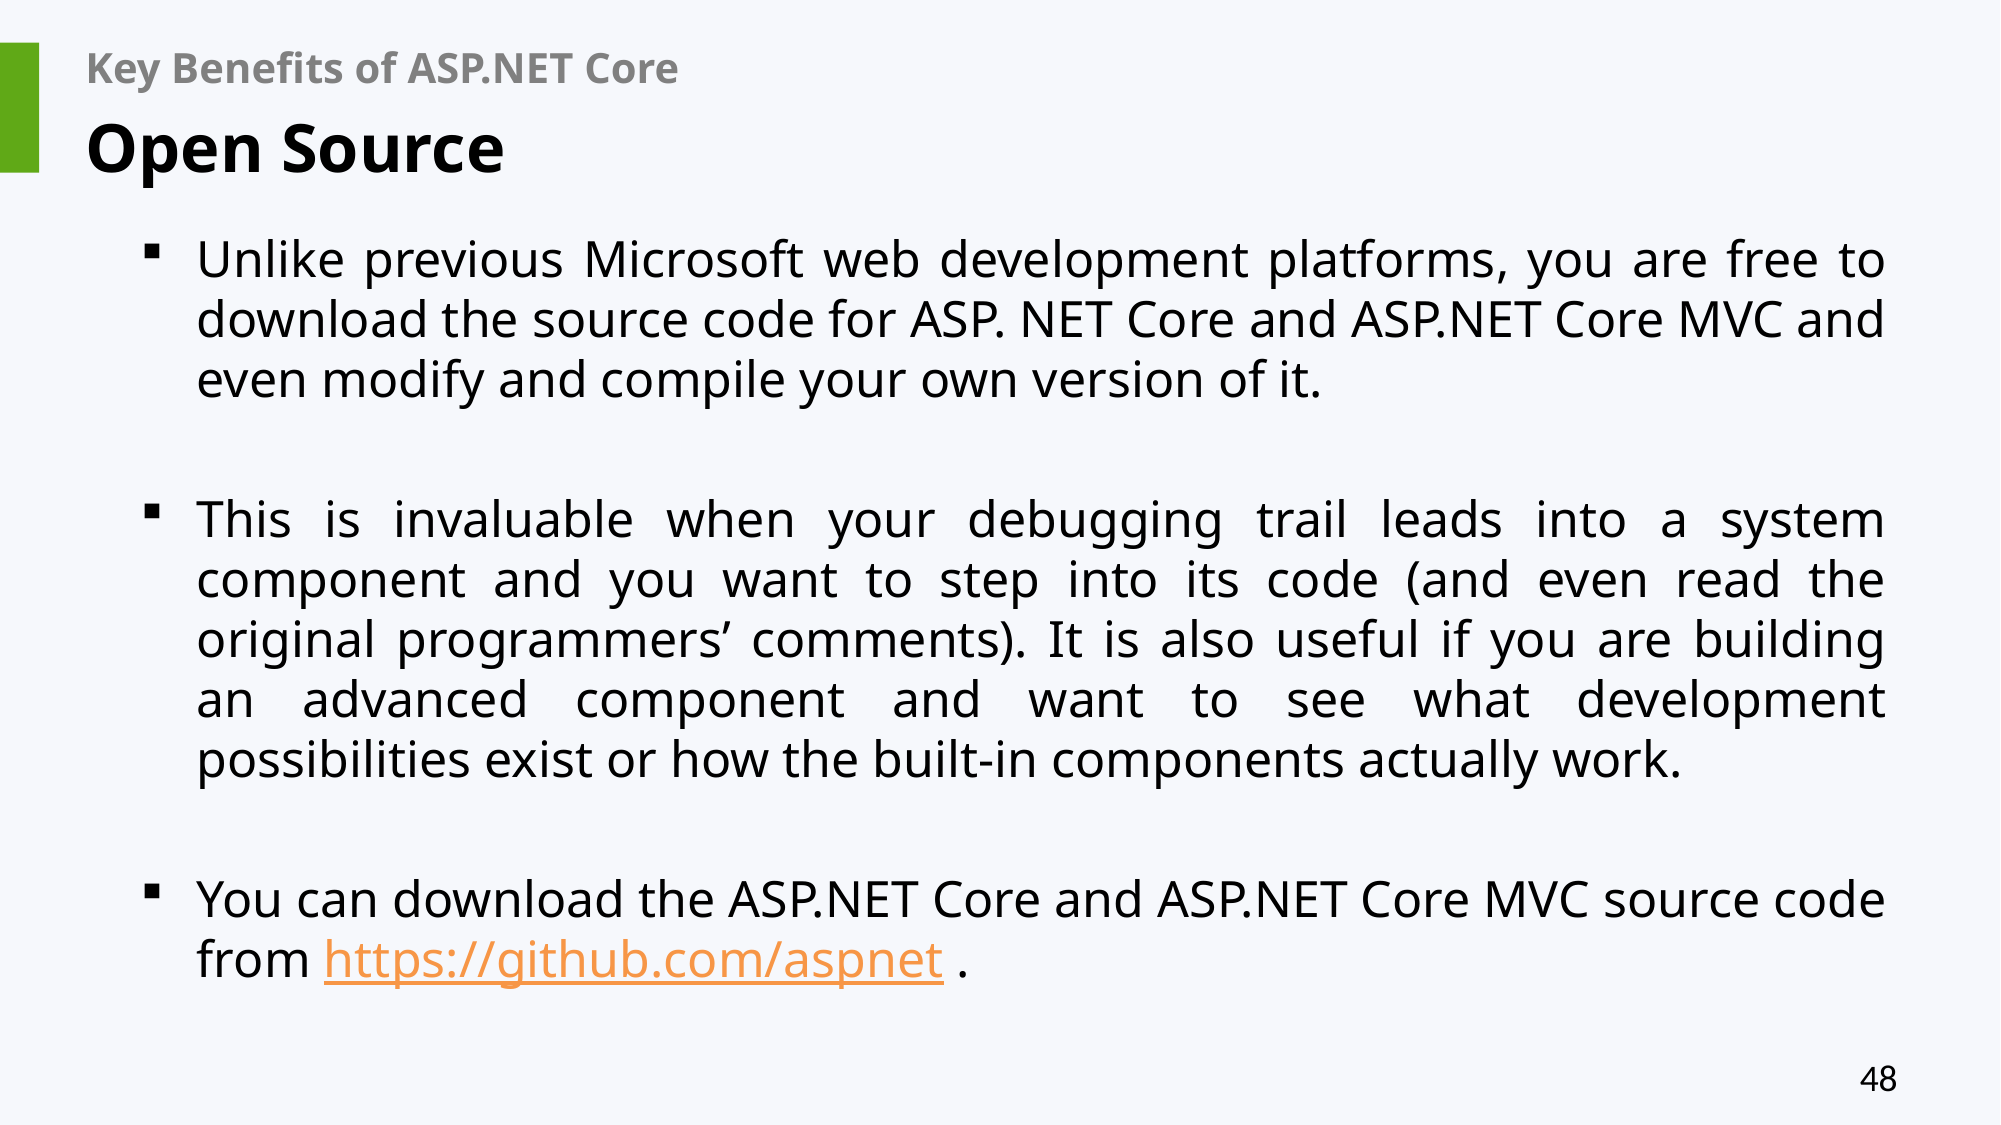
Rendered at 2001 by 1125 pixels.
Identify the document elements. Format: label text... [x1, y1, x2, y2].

list Open Source [70, 98, 1902, 169]
title Key Benefits of ASP.NET Core [70, 42, 1902, 90]
list Unlike previous Microsoft web development platforms, you are free to download the source code for ASP. NET Core and ASP.NET Core MVC and even modify and compile your own version of it. This is invaluable when your debugging trail leads into a system component and you want to step into its code (and even read the original programmers’ comments). It is also useful if you are building an advanced component and want to see what development possibilities exist or how the built-in components actually work. You can download the ASP.NET Core and ASP.NET Core MVC source code from https://github.com/aspnet . [125, 219, 1903, 1010]
